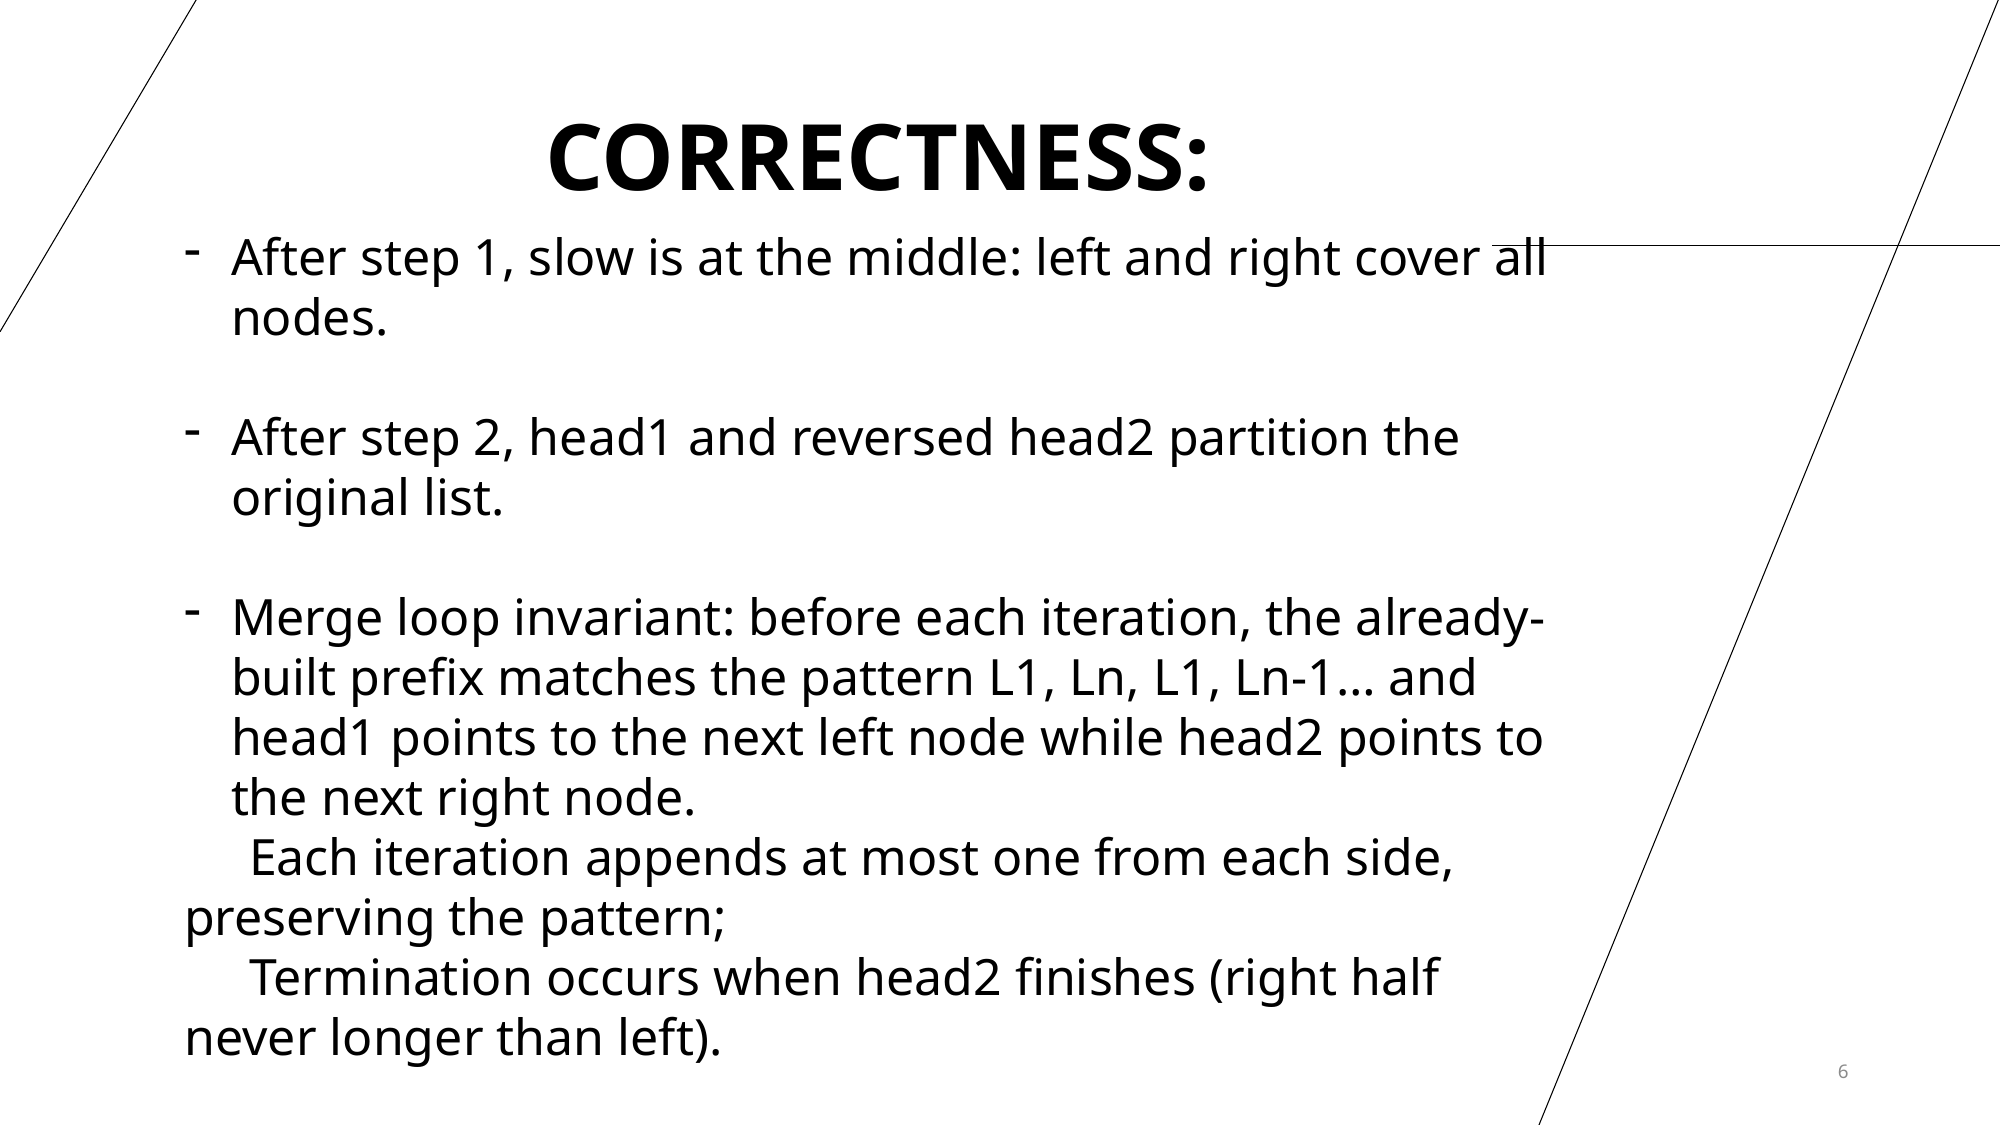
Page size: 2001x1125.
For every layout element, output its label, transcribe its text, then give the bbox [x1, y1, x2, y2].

text_box After step 1, slow is at the middle: left and right cover all nodes. After step 2, head1 and reversed head2 partition the original list. Merge loop invariant: before each iteration, the already-built prefix matches the pattern L1, Ln, L1, Ln-1… and head1 points to the next left node while head2 points to the next right node. Each iteration appends at most one from each side, preserving the pattern; Termination occurs when head2 finishes (right half never longer than left). [169, 218, 1588, 1073]
slide_number 6 [1701, 1042, 1864, 1103]
text_box CORRECTNESS: [487, 91, 1269, 217]
